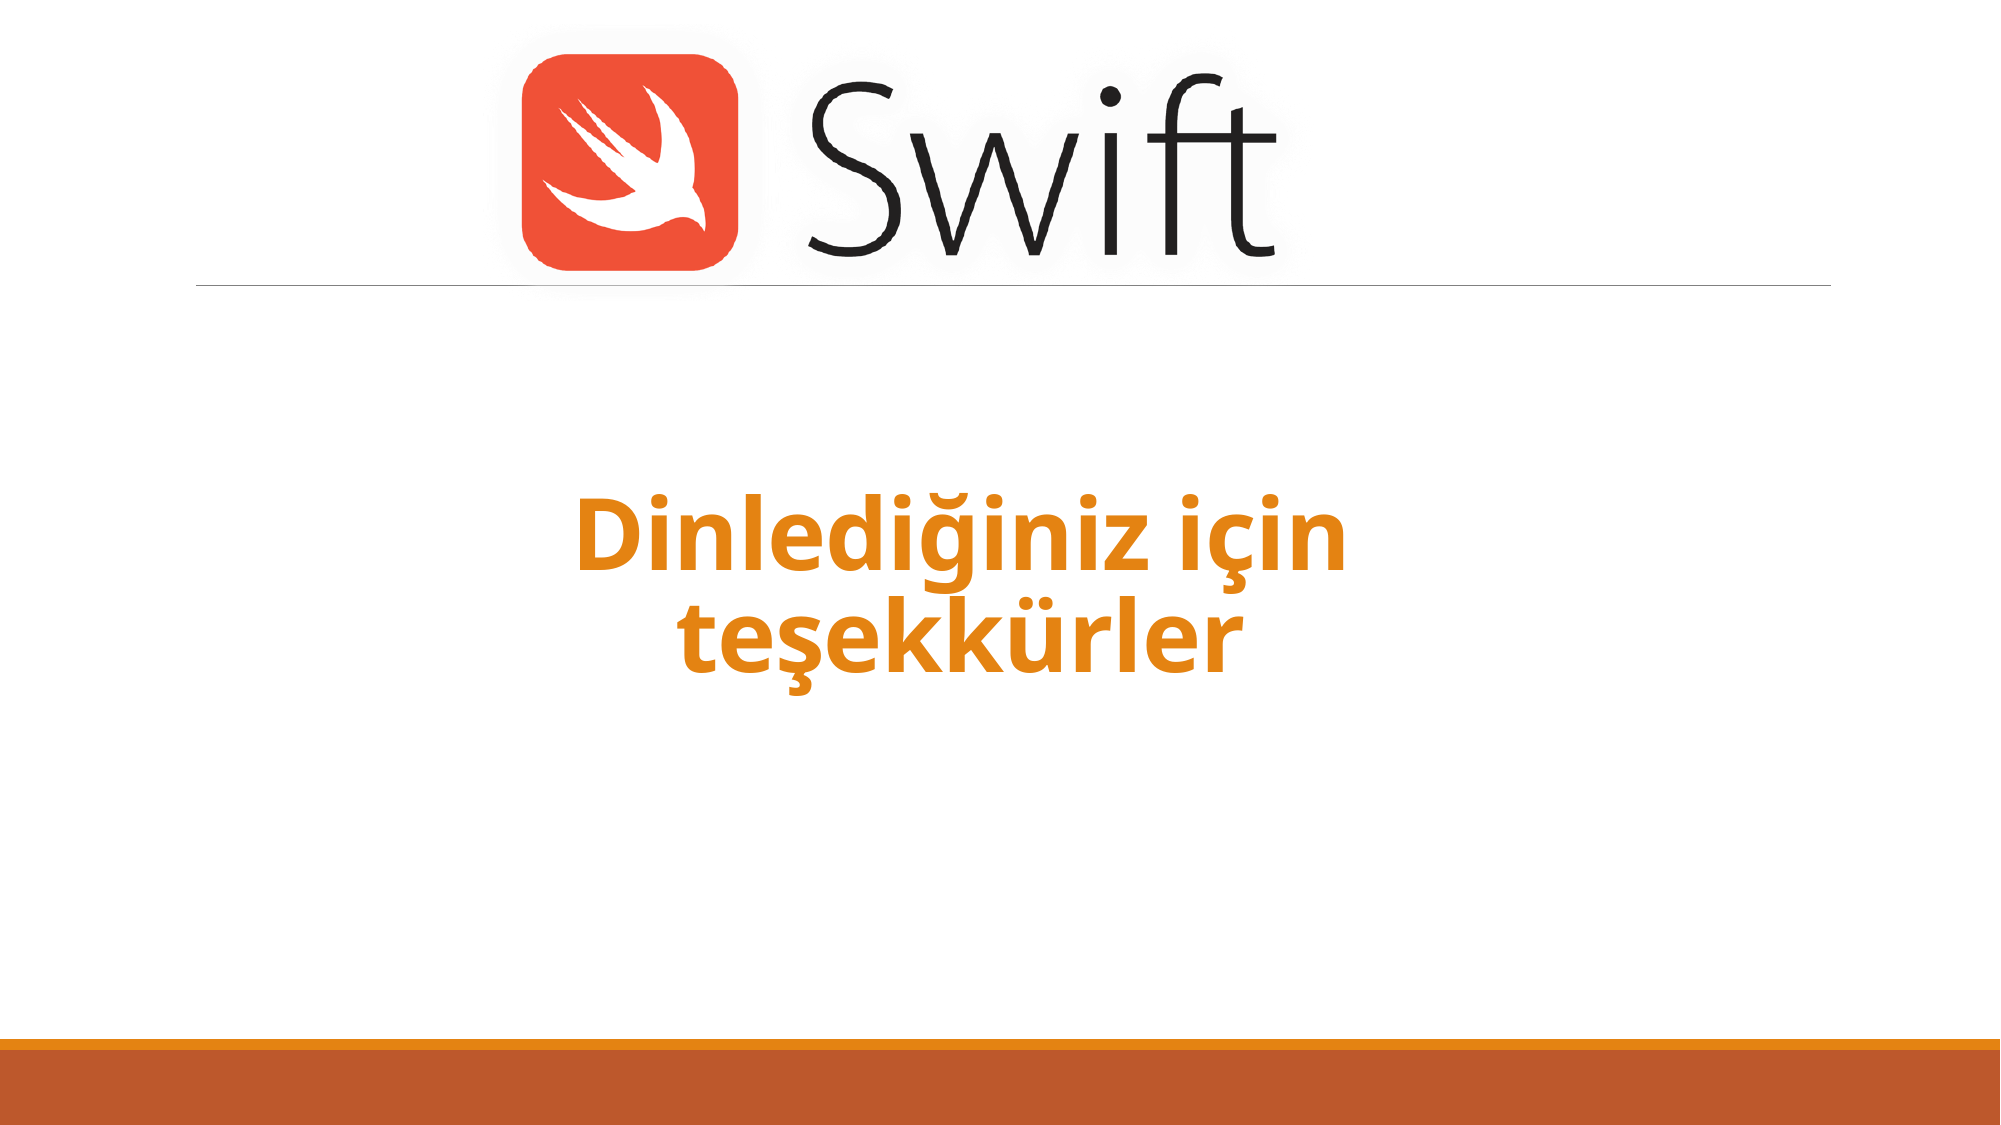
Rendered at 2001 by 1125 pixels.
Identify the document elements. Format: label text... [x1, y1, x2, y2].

picture [483, 24, 1314, 301]
title Dinlediğiniz için teşekkürler [370, 424, 1551, 701]
